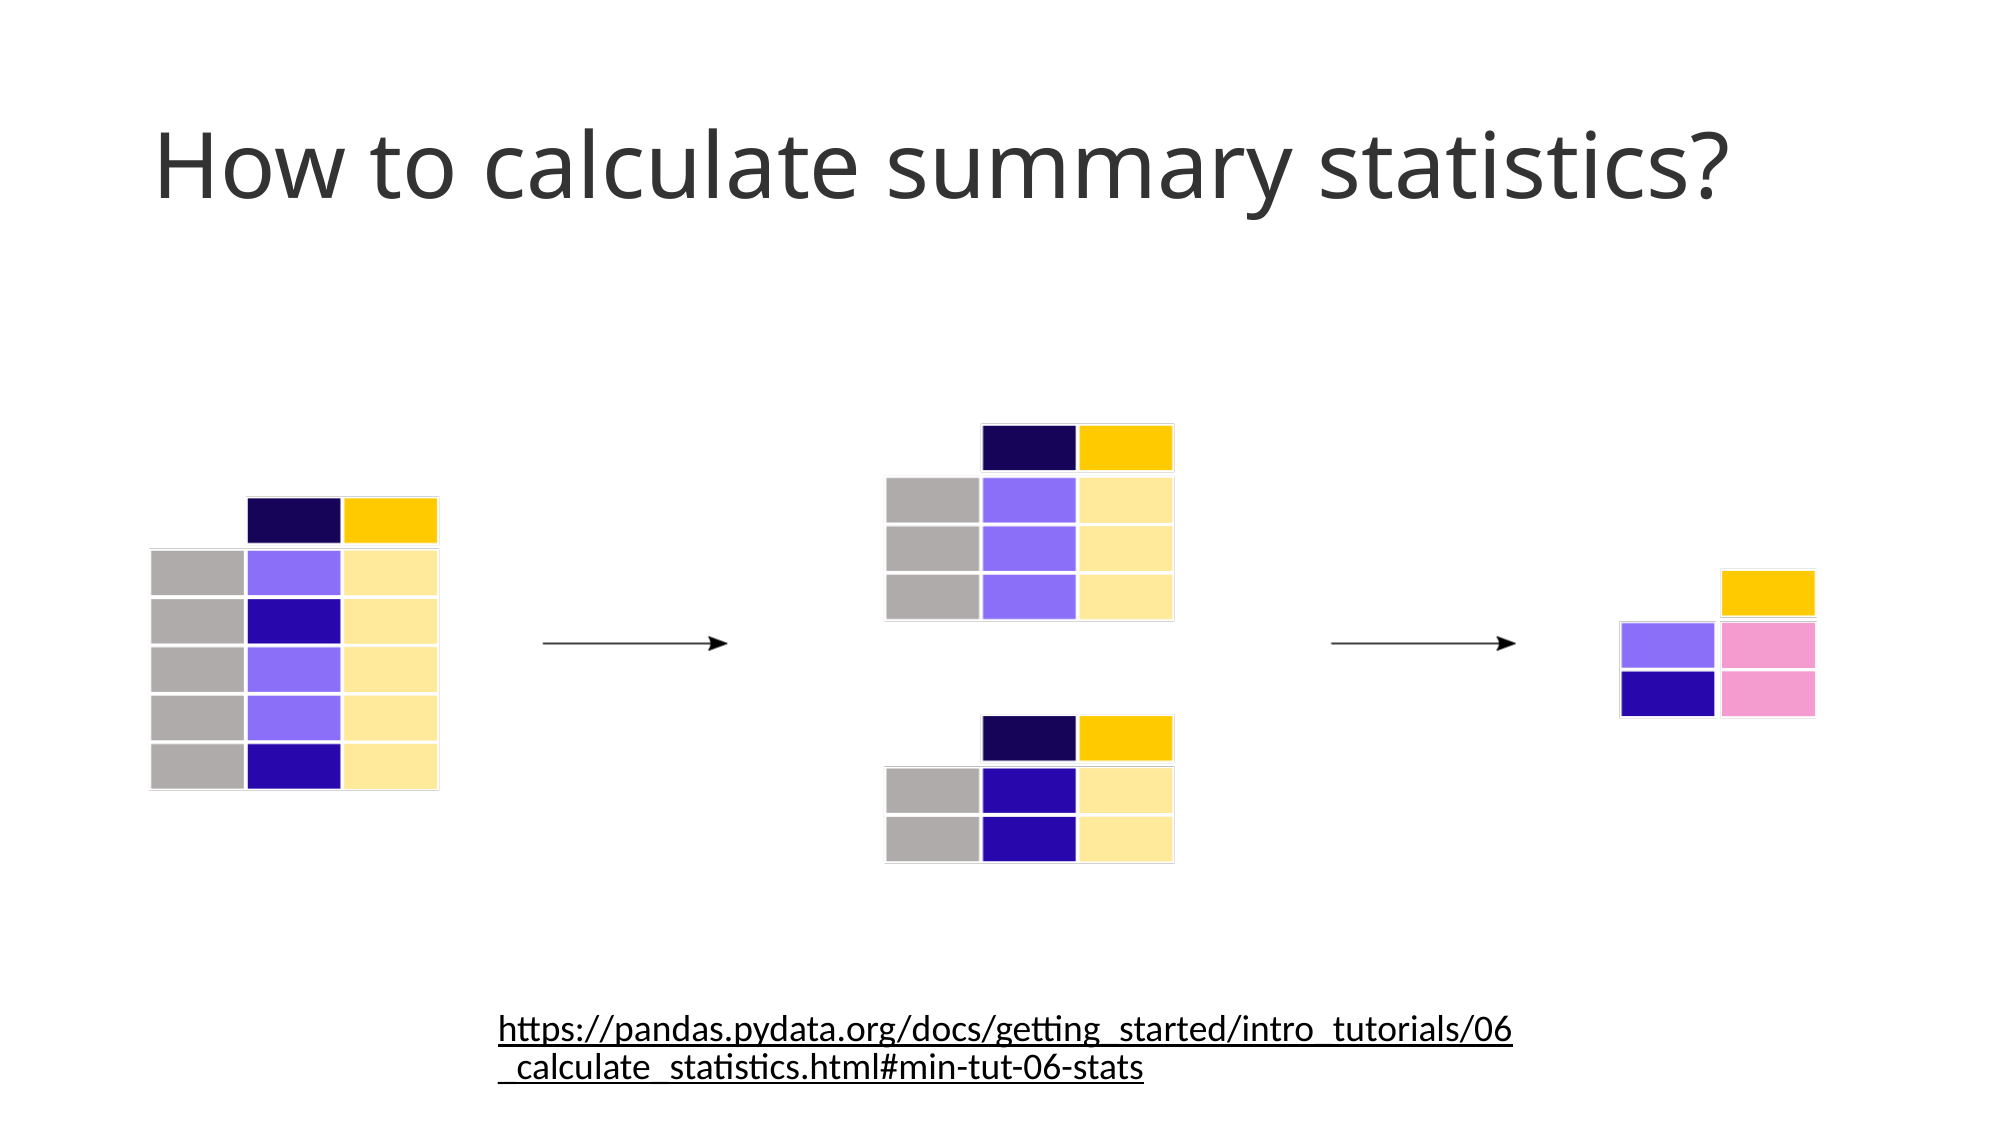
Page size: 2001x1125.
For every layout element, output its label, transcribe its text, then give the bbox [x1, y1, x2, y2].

title How to calculate summary statistics? [137, 59, 1863, 278]
text_box https://pandas.pydata.org/docs/getting_started/intro_tutorials/06_calculate_statistics.html#min-tut-06-stats [483, 996, 1530, 1102]
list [99, 330, 1867, 958]
